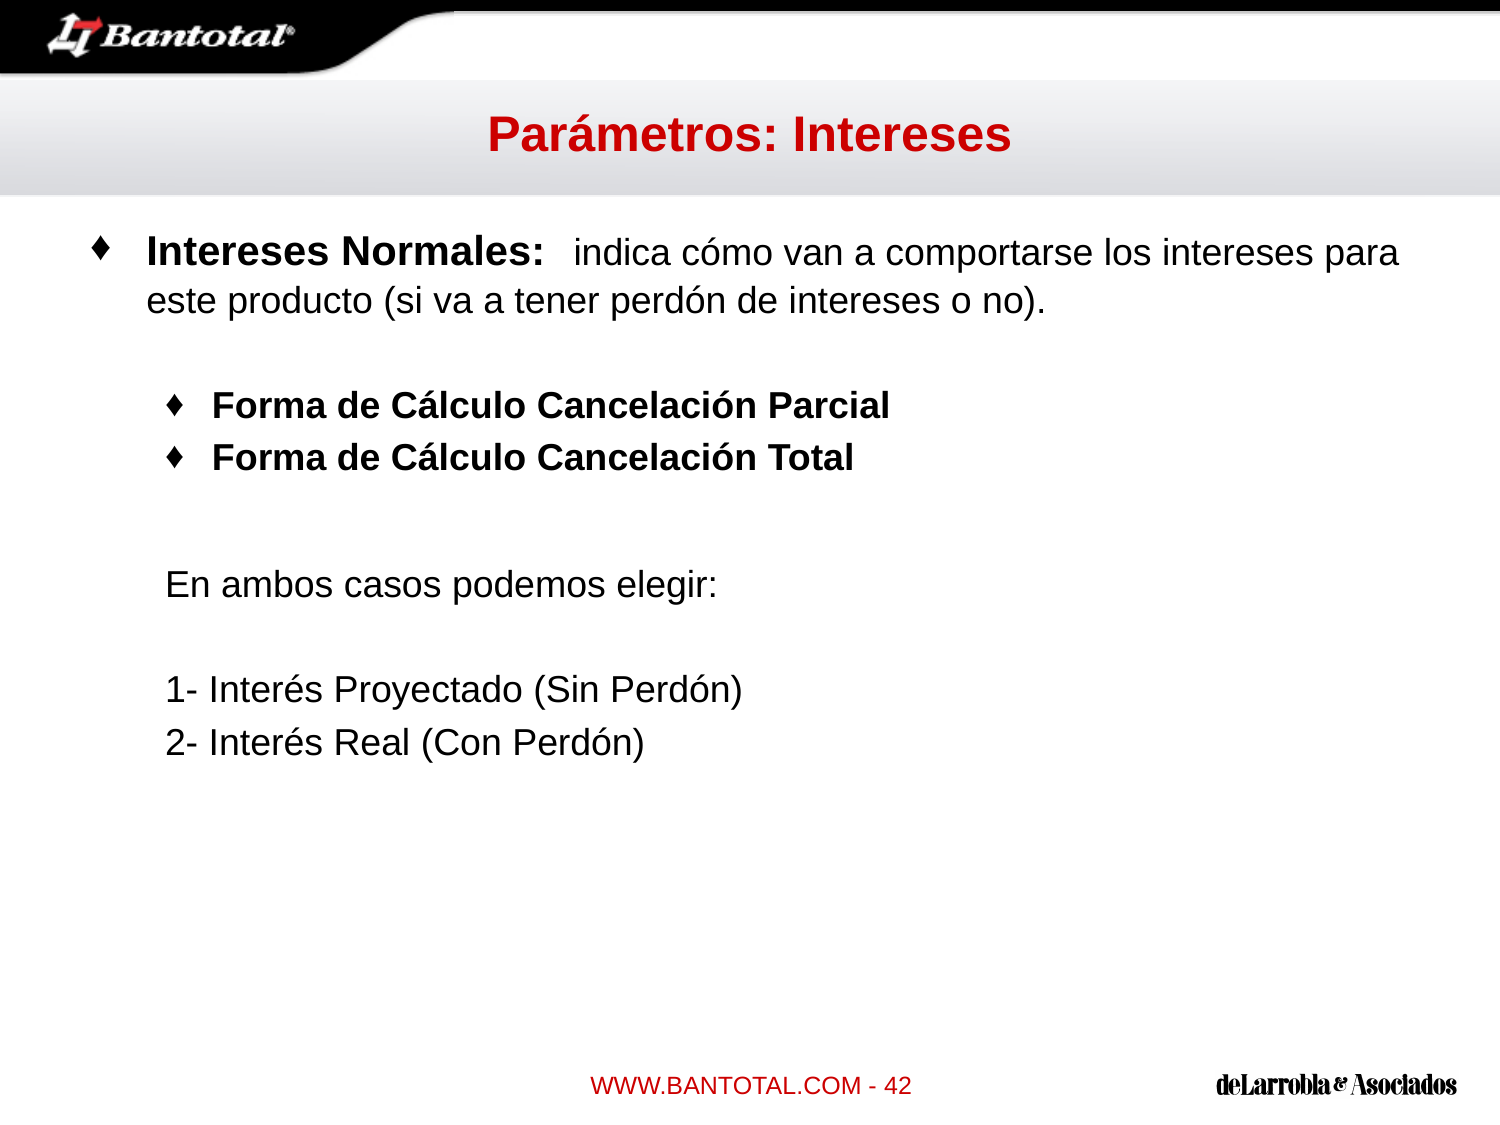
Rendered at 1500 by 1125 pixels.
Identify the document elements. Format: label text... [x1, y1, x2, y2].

footer WWW.BANTOTAL.COM - 42 [513, 1061, 989, 1107]
title Parámetros: Intereses [74, 66, 1426, 197]
picture [0, 0, 1500, 197]
list Intereses Normales: indica cómo van a comportarse los intereses para este producto (si va a tener perdón de intereses o no). Forma de Cálculo Cancelación Parcial Forma de Cálculo Cancelación Total En ambos casos podemos elegir: 1- Interés Proyectado (Sin Perdón) 2- Interés Real (Con Perdón) [74, 207, 1426, 1006]
picture [1215, 1070, 1459, 1099]
